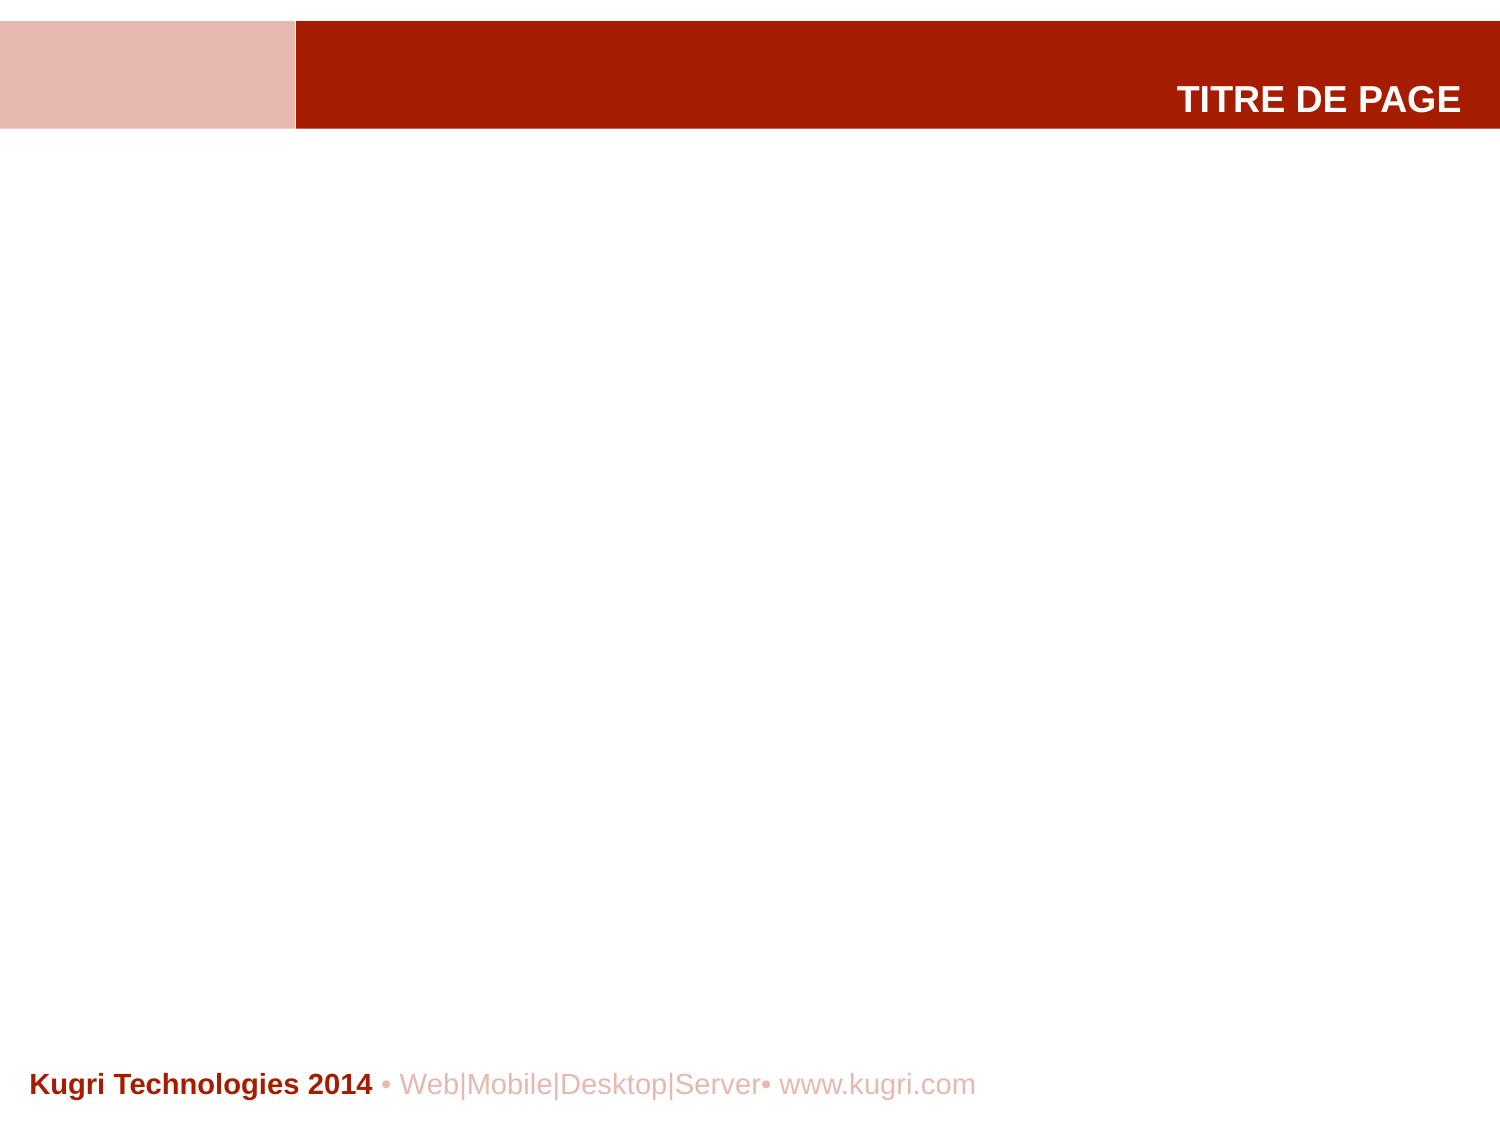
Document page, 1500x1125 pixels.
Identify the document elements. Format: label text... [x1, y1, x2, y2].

text_box Kugri Technologies 2014 • Web|Mobile|Desktop|Server• www.kugri.com [14, 1050, 1486, 1116]
text_box [296, 21, 1500, 129]
text_box [0, 21, 296, 129]
title TITRE DE PAGE [201, 59, 1477, 135]
